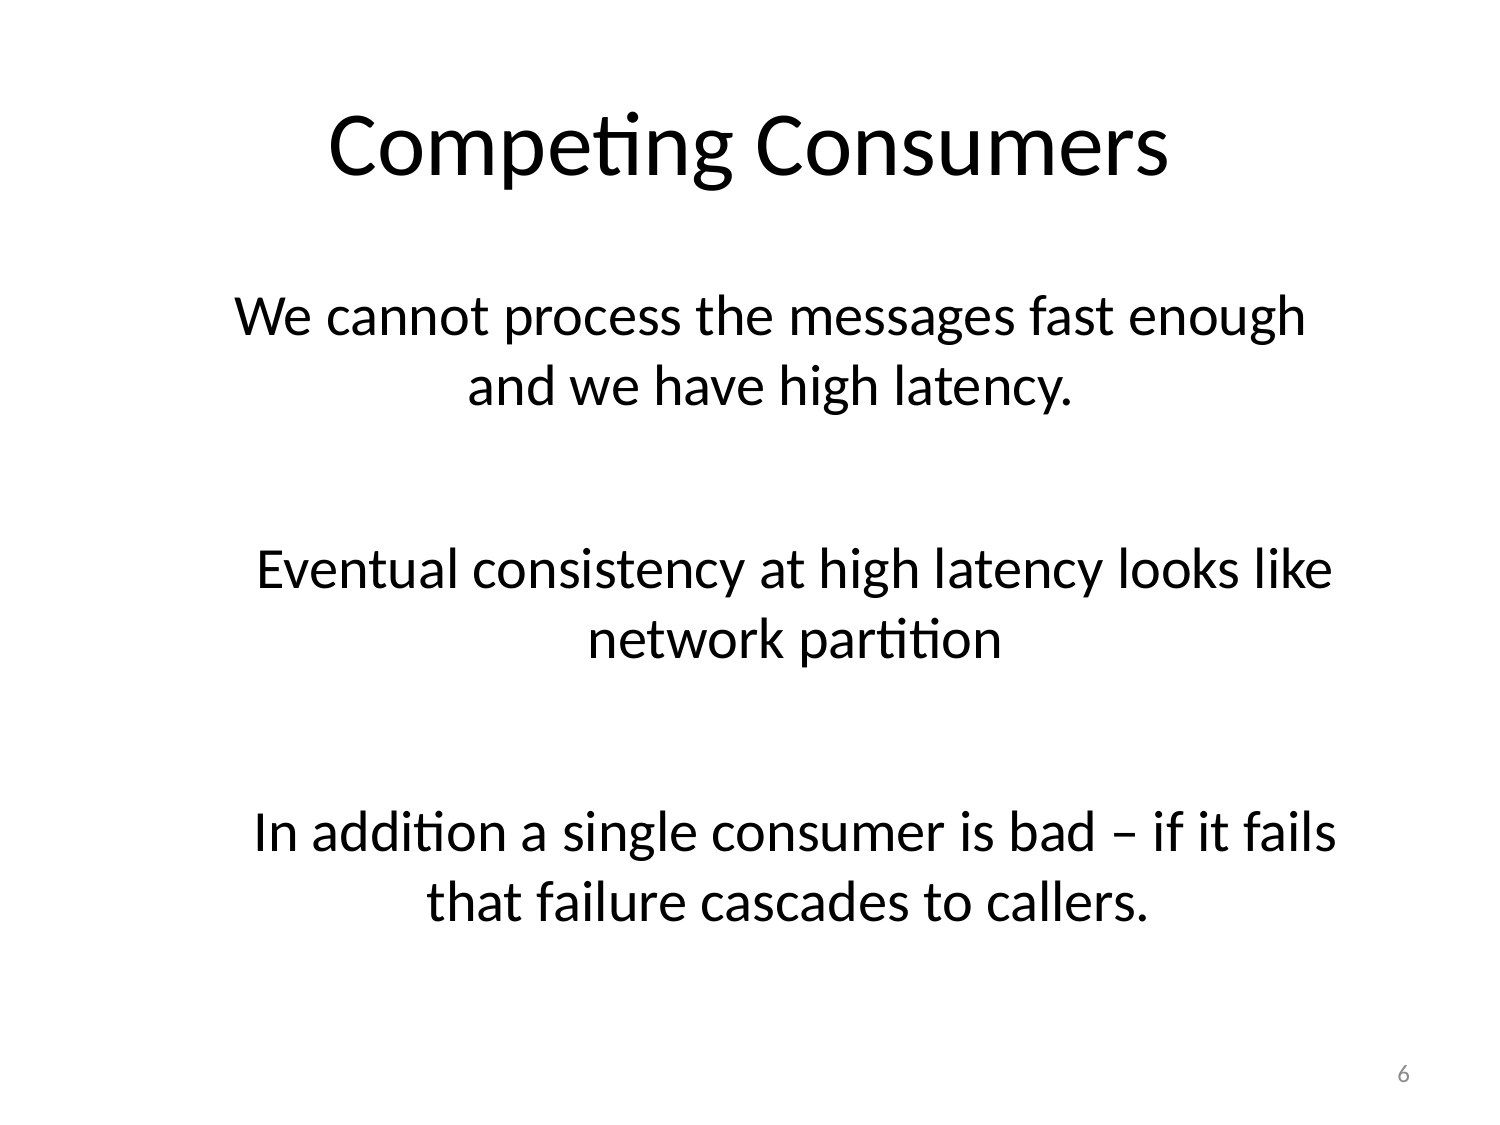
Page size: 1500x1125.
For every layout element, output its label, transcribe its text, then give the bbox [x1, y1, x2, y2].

text_box Eventual consistency at high latency looks like network partition [132, 522, 1384, 678]
text_box We cannot process the messages fast enough and we have high latency. [143, 269, 1324, 425]
slide_number 6 [1074, 1042, 1425, 1103]
text_box In addition a single consumer is bad – if it fails that failure cascades to callers. [159, 785, 1357, 941]
title Competing Consumers [75, 45, 1425, 233]
